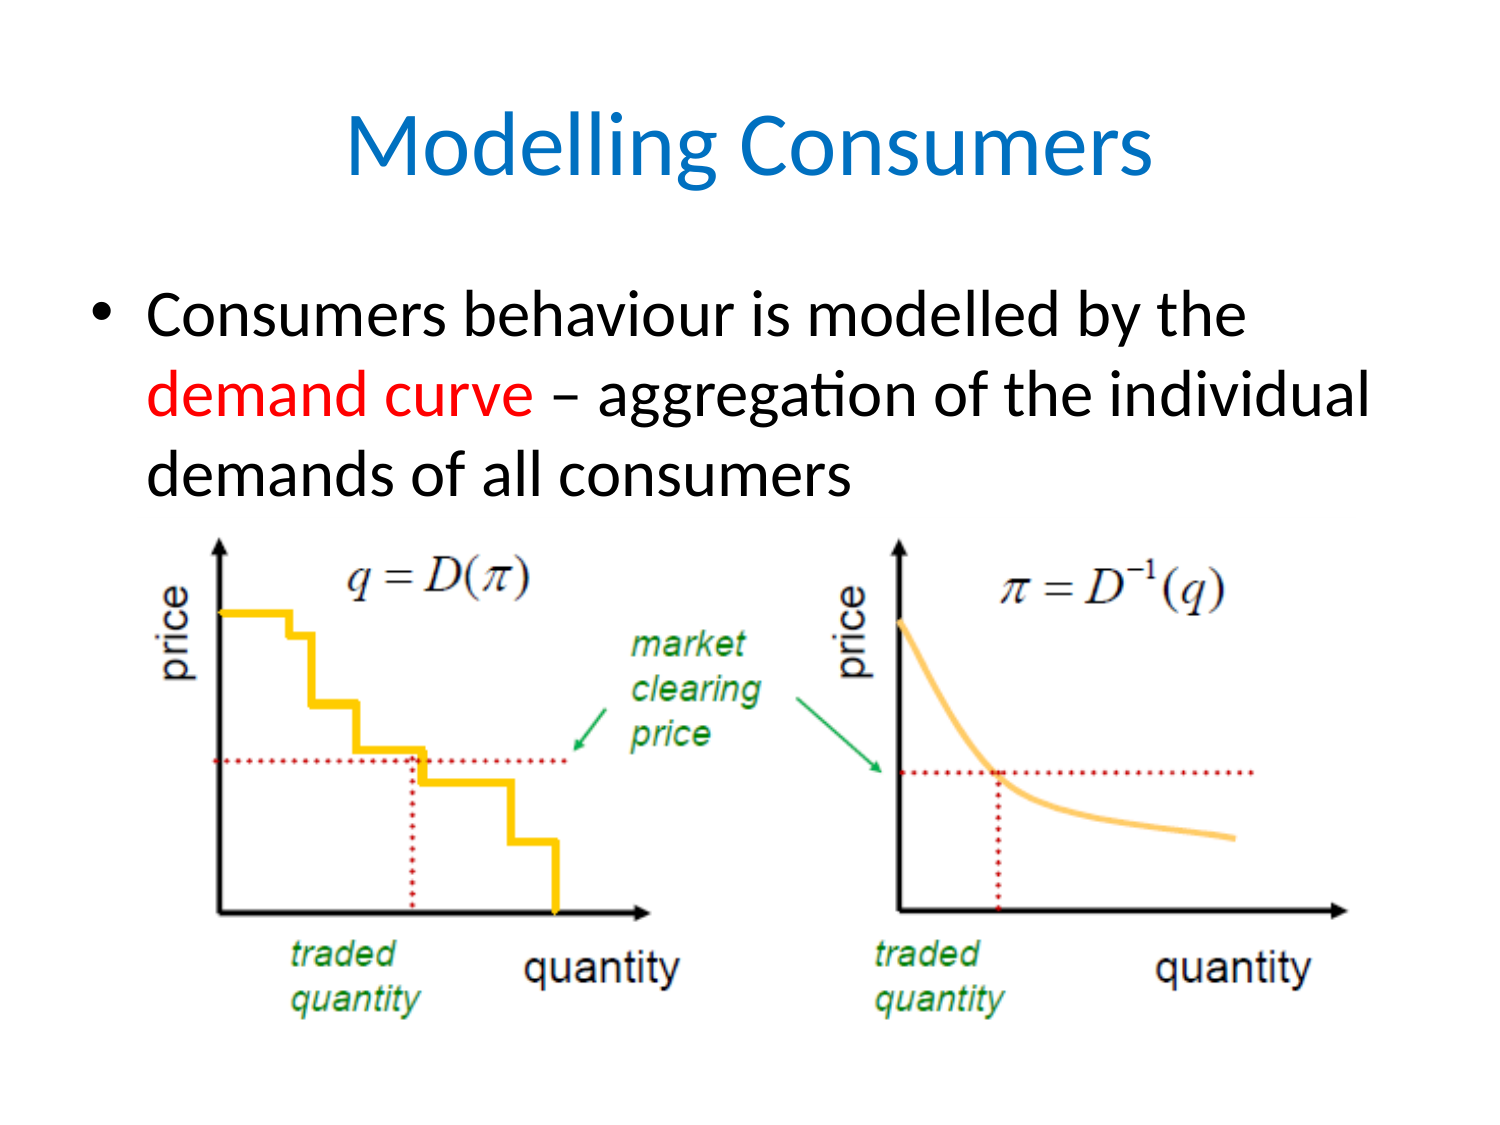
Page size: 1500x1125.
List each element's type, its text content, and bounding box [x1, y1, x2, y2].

list Consumers behaviour is modelled by the demand curve – aggregation of the individual demands of all consumers [75, 262, 1425, 1005]
title Modelling Consumers [75, 45, 1425, 233]
picture [137, 516, 1356, 1030]
